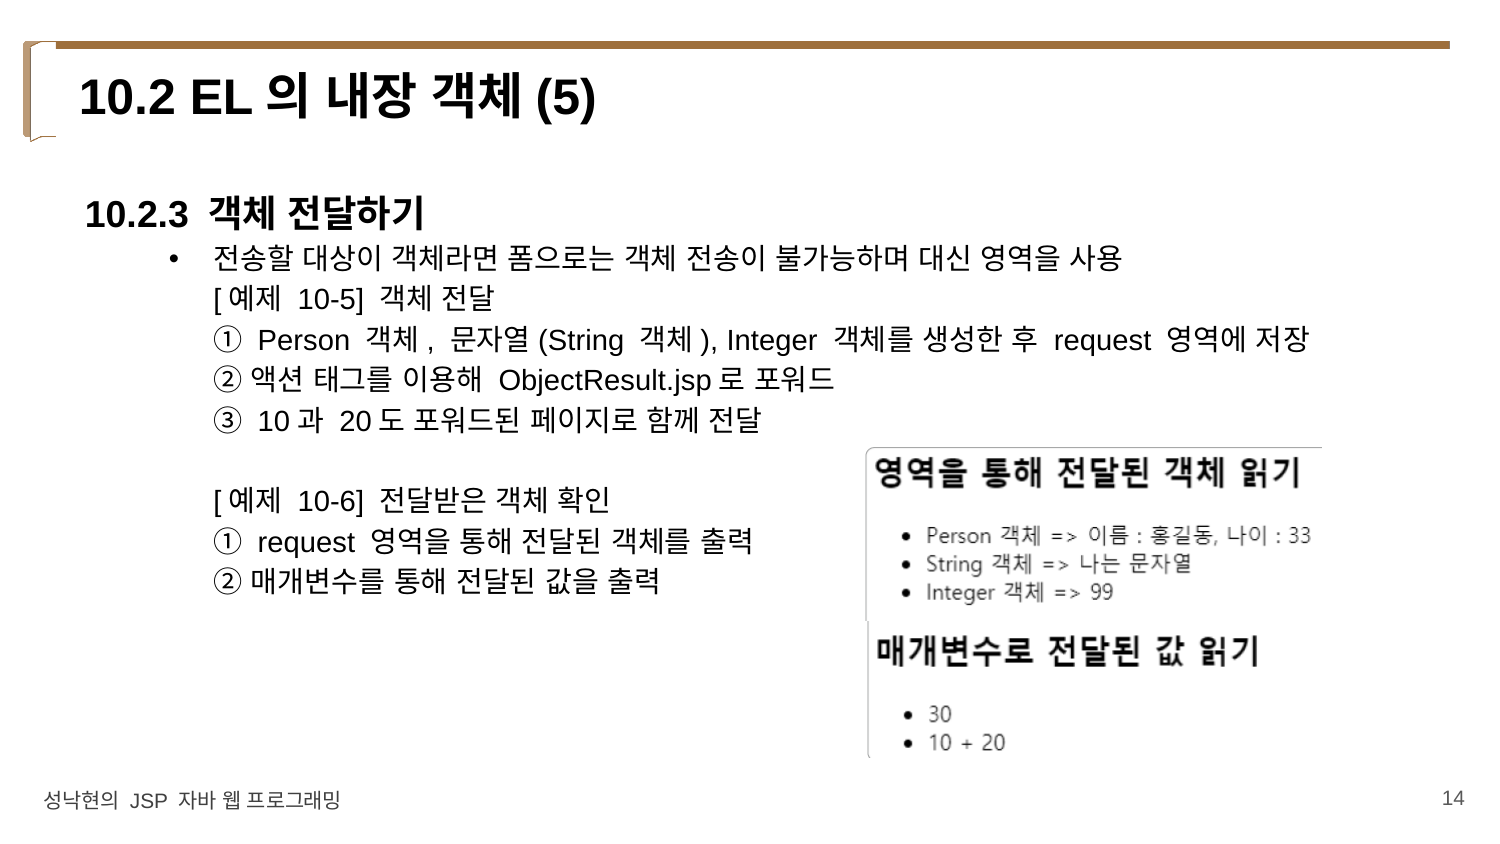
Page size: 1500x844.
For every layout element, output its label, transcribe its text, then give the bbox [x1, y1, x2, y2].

slide_number 14 [1389, 764, 1480, 830]
list 10.2.3 객체 전달하기 전송할 대상이 객체라면 폼으로는 객체 전송이 불가능하며 대신 영역을 사용 [예제 10-5] 객체 전달 ① Person 객체, 문자열(String 객체), Integer 객체를 생성한 후 request 영역에 저장 ② 액션 태그를 이용해 ObjectResult.jsp로 포워드 ③ 10과 20도 포워드된 페이지로 함께 전달 [예제 10-6] 전달받은 객체 확인 ① request 영역을 통해 전달된 객체를 출력 ② 매개변수를 통해 전달된 값을 출력 [51, 168, 1449, 750]
picture [8, 24, 1462, 155]
picture [856, 439, 1323, 758]
